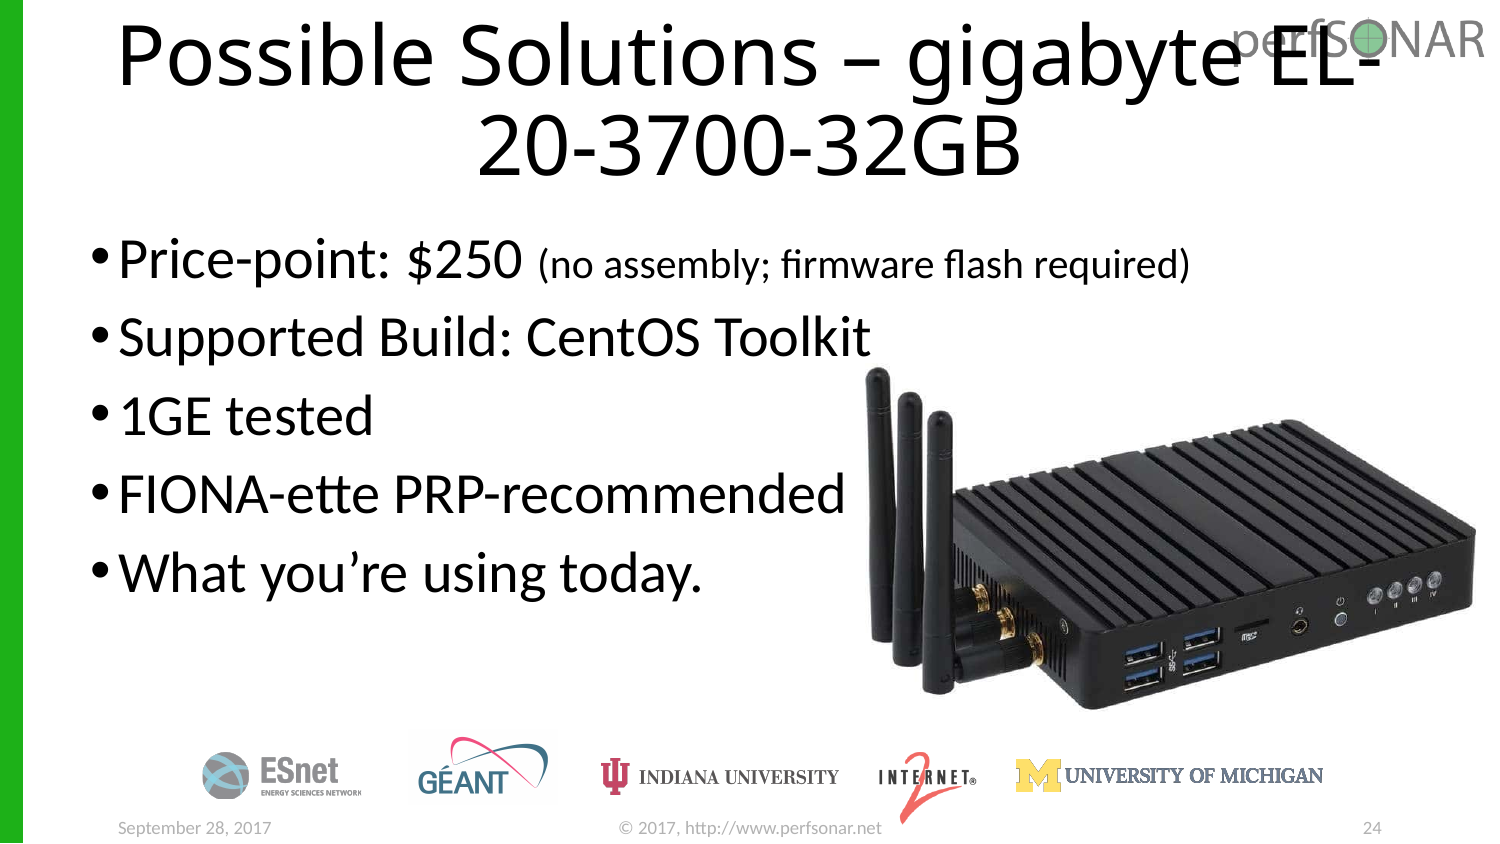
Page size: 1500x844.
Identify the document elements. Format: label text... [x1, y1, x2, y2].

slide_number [103, 811, 441, 843]
slide_number 24 [1059, 811, 1397, 843]
title Possible Solutions – gigabyte EL-20-3700-32GB [75, 59, 1425, 148]
picture [865, 363, 1476, 712]
footer © 2017, http://www.perfsonar.net [408, 760, 558, 805]
footer © 2017, http://www.perfsonar.net [601, 760, 839, 795]
footer © 2017, http://www.perfsonar.net [496, 811, 1004, 843]
list Price-point: $250 (no assembly; firmware flash required) Supported Build: CentOS Toolkit 1GE tested FIONA-ette PRP-recommended What you’re using today. [75, 220, 1458, 760]
picture [1016, 760, 1323, 792]
footer © 2017, http://www.perfsonar.net [876, 760, 979, 811]
